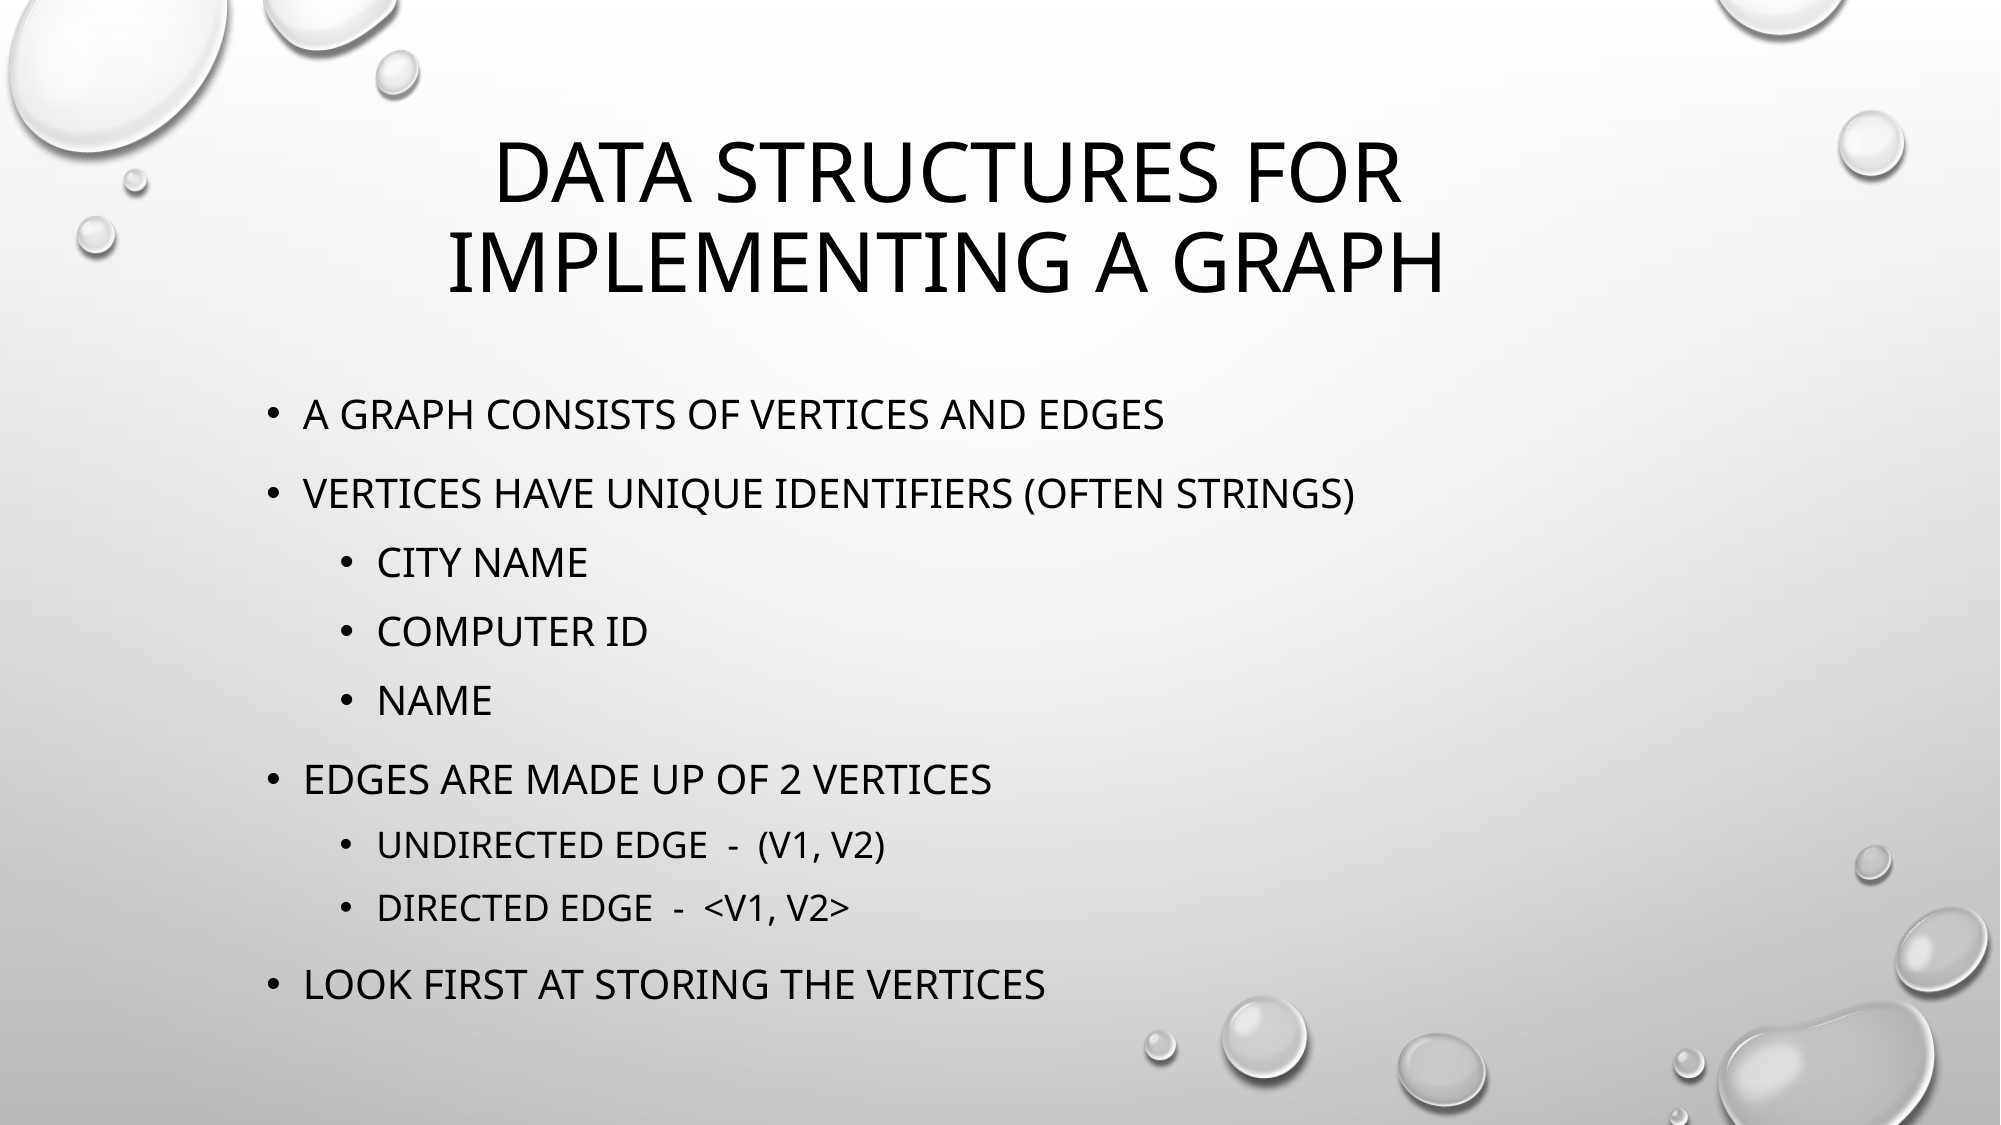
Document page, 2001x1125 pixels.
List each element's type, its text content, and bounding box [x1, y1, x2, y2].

list A Graph consists of vertices and edges Vertices have unique identifiers (often strings) City name Computer id name Edges are made up of 2 vertices Undirected edge - (v1, v2) Directed edge - <v1, v2> Look first at storing the vertices [251, 370, 1725, 1016]
title Data structures for implementing a graph [251, 89, 1646, 352]
picture [0, 0, 2000, 1125]
